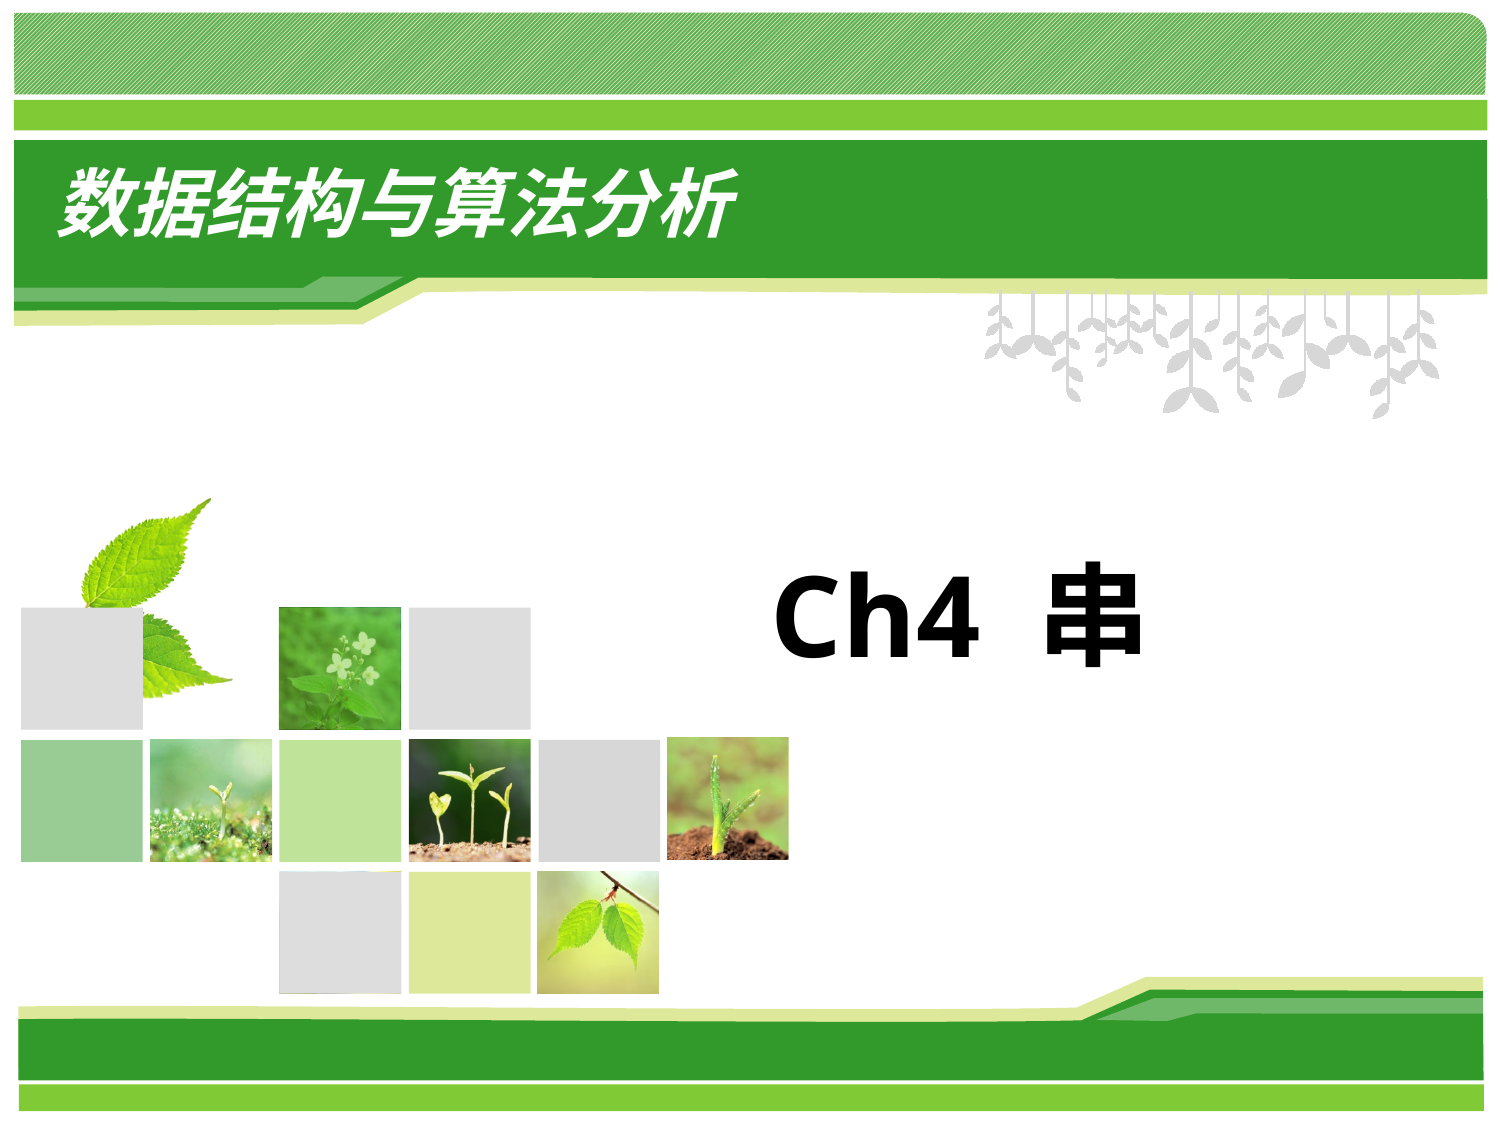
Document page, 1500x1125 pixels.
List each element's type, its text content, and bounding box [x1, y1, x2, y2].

title Ch4 串 [466, 491, 1455, 734]
picture [537, 871, 659, 994]
picture [667, 737, 789, 860]
picture [408, 739, 531, 862]
slide_number [934, 1056, 1298, 1110]
picture [21, 477, 243, 729]
text_box 数据结构与算法分析 [41, 148, 831, 215]
picture [150, 739, 273, 862]
